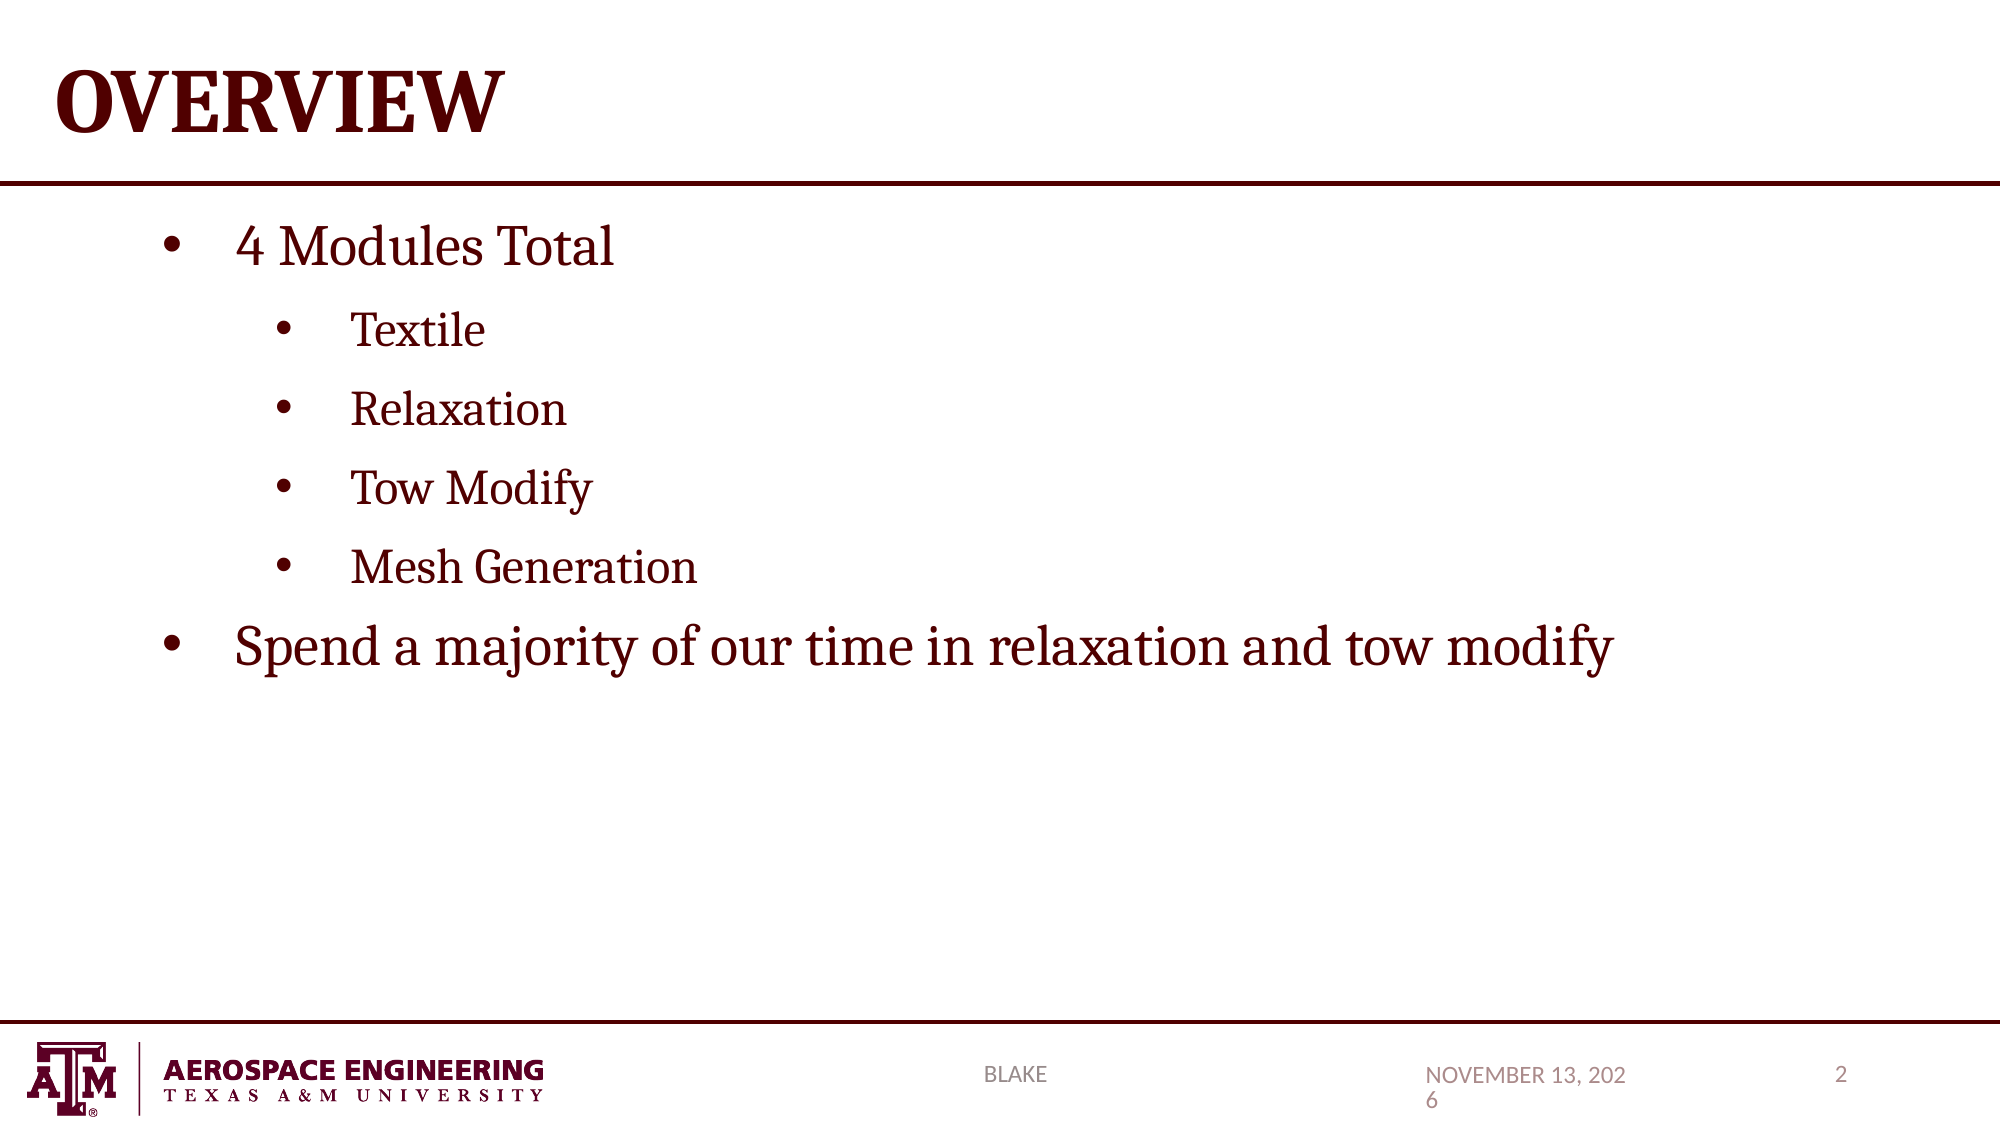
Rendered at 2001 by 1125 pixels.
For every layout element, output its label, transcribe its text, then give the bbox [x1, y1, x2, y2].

title overview [40, 22, 1957, 184]
slide_number 2 [1684, 1042, 1863, 1103]
picture [27, 1042, 543, 1117]
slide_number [1410, 1043, 1644, 1104]
footer Blake [662, 1042, 1370, 1103]
list 4 Modules Total Textile Relaxation Tow Modify Mesh Generation Spend a majority of our time in relaxation and tow modify [146, 207, 1872, 995]
